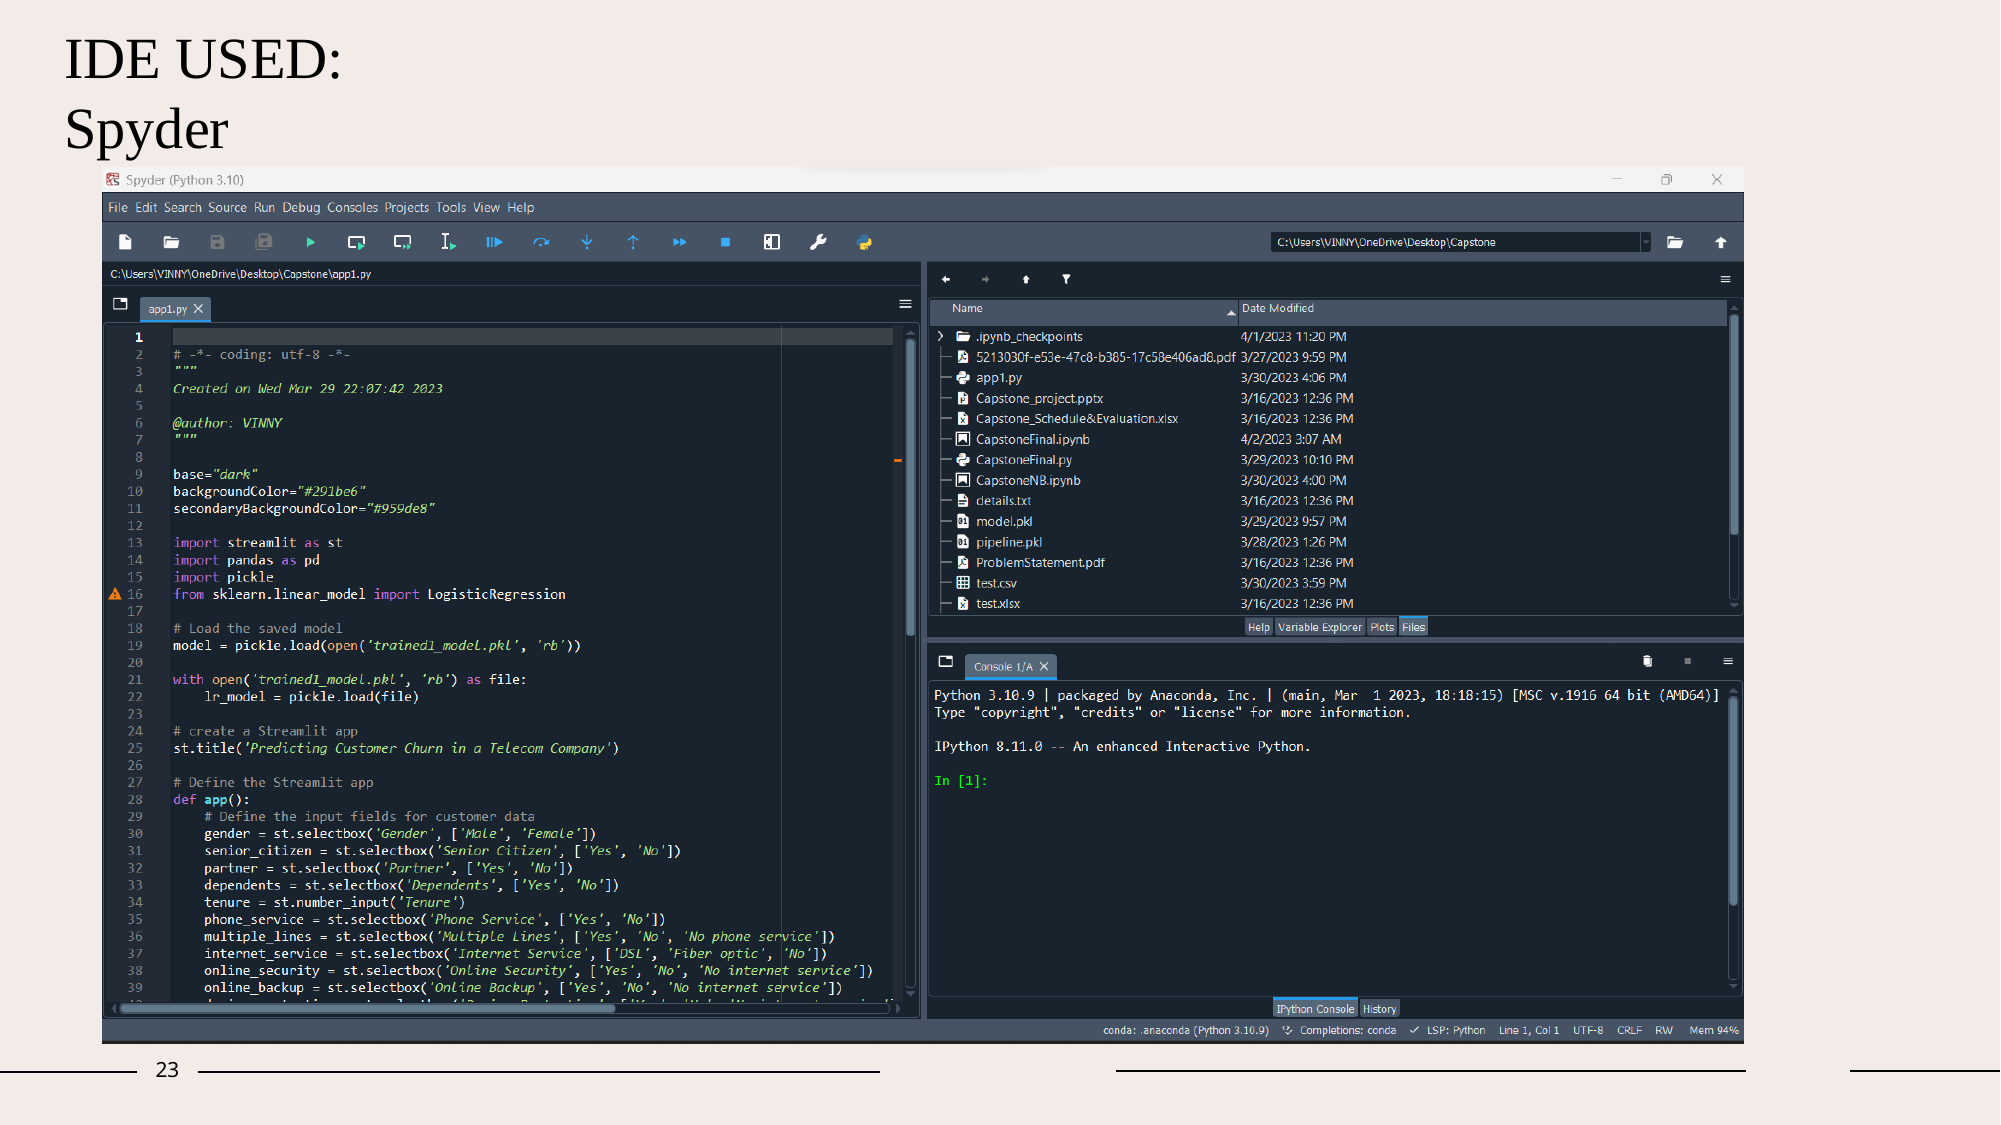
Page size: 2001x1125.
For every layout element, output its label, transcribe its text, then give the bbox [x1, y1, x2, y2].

text_box IDE USED: Spyder [49, 12, 495, 168]
slide_number 23 [137, 1050, 198, 1091]
picture [102, 167, 1744, 1044]
